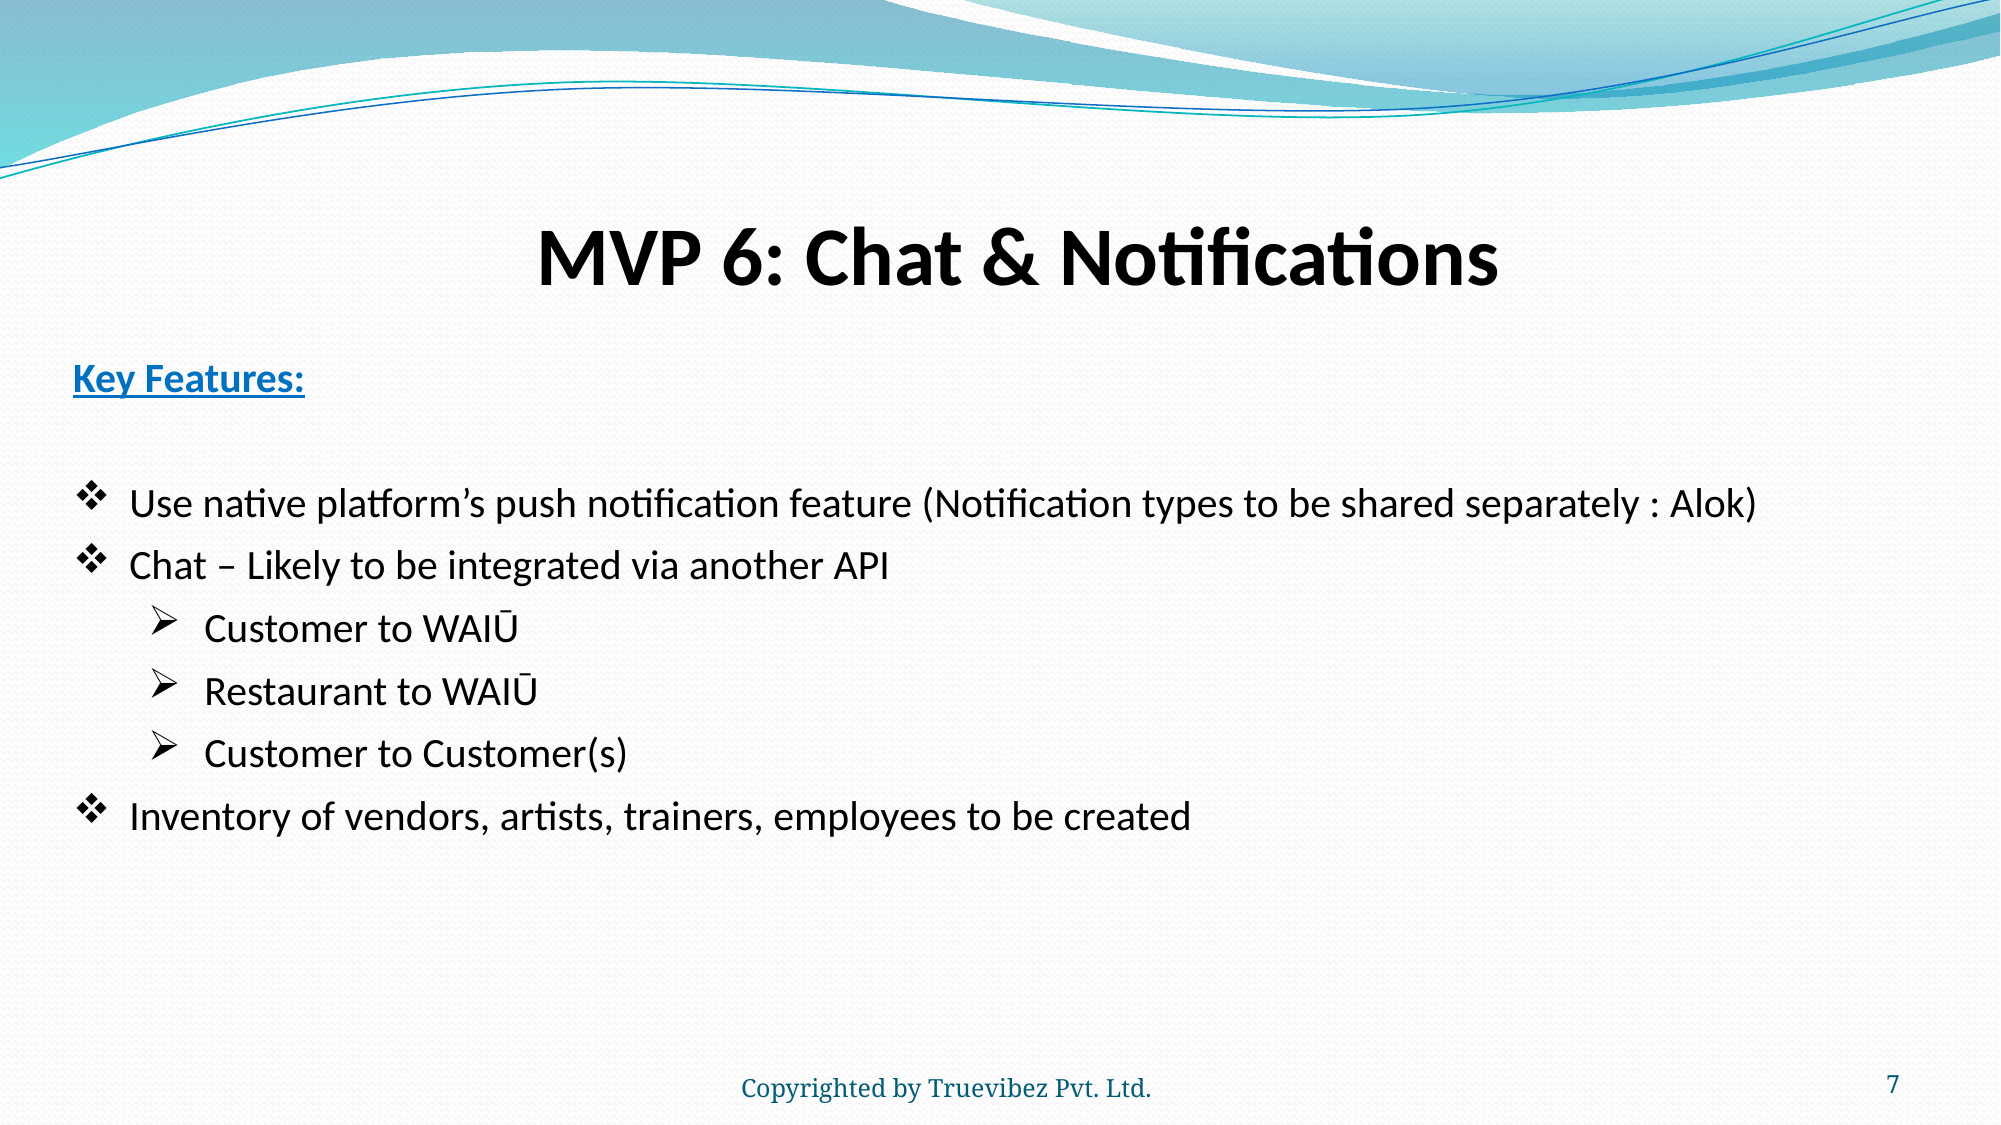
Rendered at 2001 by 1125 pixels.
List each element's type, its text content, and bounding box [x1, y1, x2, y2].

text_box Key Features: Use native platform’s push notification feature (Notification types to be shared separately : Alok) Chat – Likely to be integrated via another API Customer to WAIŪ Restaurant to WAIŪ Customer to Customer(s) Inventory of vendors, artists, trainers, employees to be created [58, 343, 1964, 846]
slide_number 7 [1733, 1042, 1900, 1103]
text_box MVP 6: Chat & Notifications [126, 185, 1910, 302]
footer Copyrighted by Truevibez Pvt. Ltd. [583, 1042, 1317, 1103]
